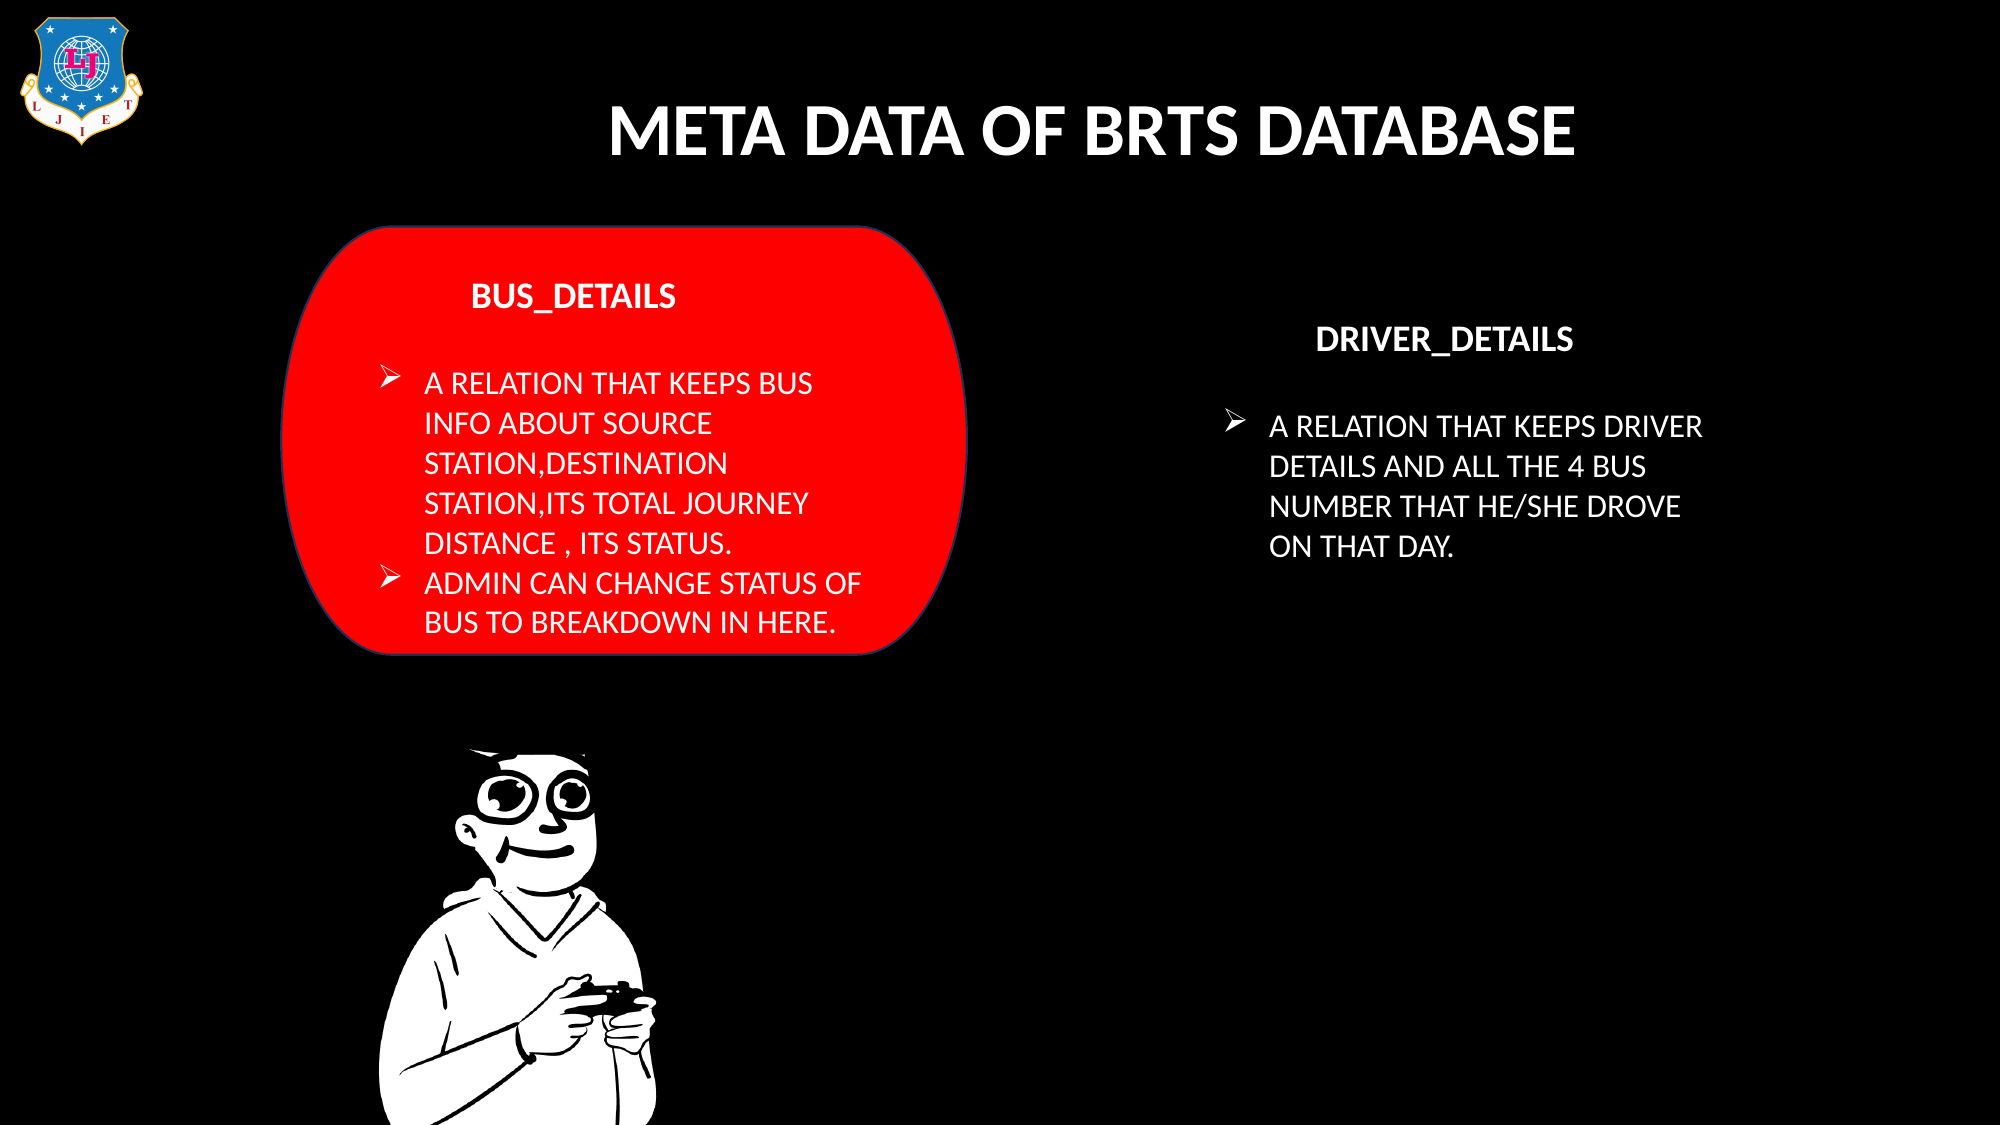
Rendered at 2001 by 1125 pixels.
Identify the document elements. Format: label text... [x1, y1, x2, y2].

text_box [362, 709, 670, 1125]
text_box DRIVER_DETAILS A RELATION THAT KEEPS DRIVER DETAILS AND ALL THE 4 BUS NUMBER THAT HE/SHE DROVE ON THAT DAY. [1207, 306, 1731, 652]
text_box [280, 225, 969, 649]
text_box META DATA OF BRTS DATABASE [592, 73, 2000, 179]
picture [20, 17, 143, 146]
text_box BUS_DETAILS A RELATION THAT KEEPS BUS INFO ABOUT SOURCE STATION,DESTINATION STATION,ITS TOTAL JOURNEY DISTANCE , ITS STATUS. ADMIN CAN CHANGE STATUS OF BUS TO BREAKDOWN IN HERE. [362, 263, 886, 728]
